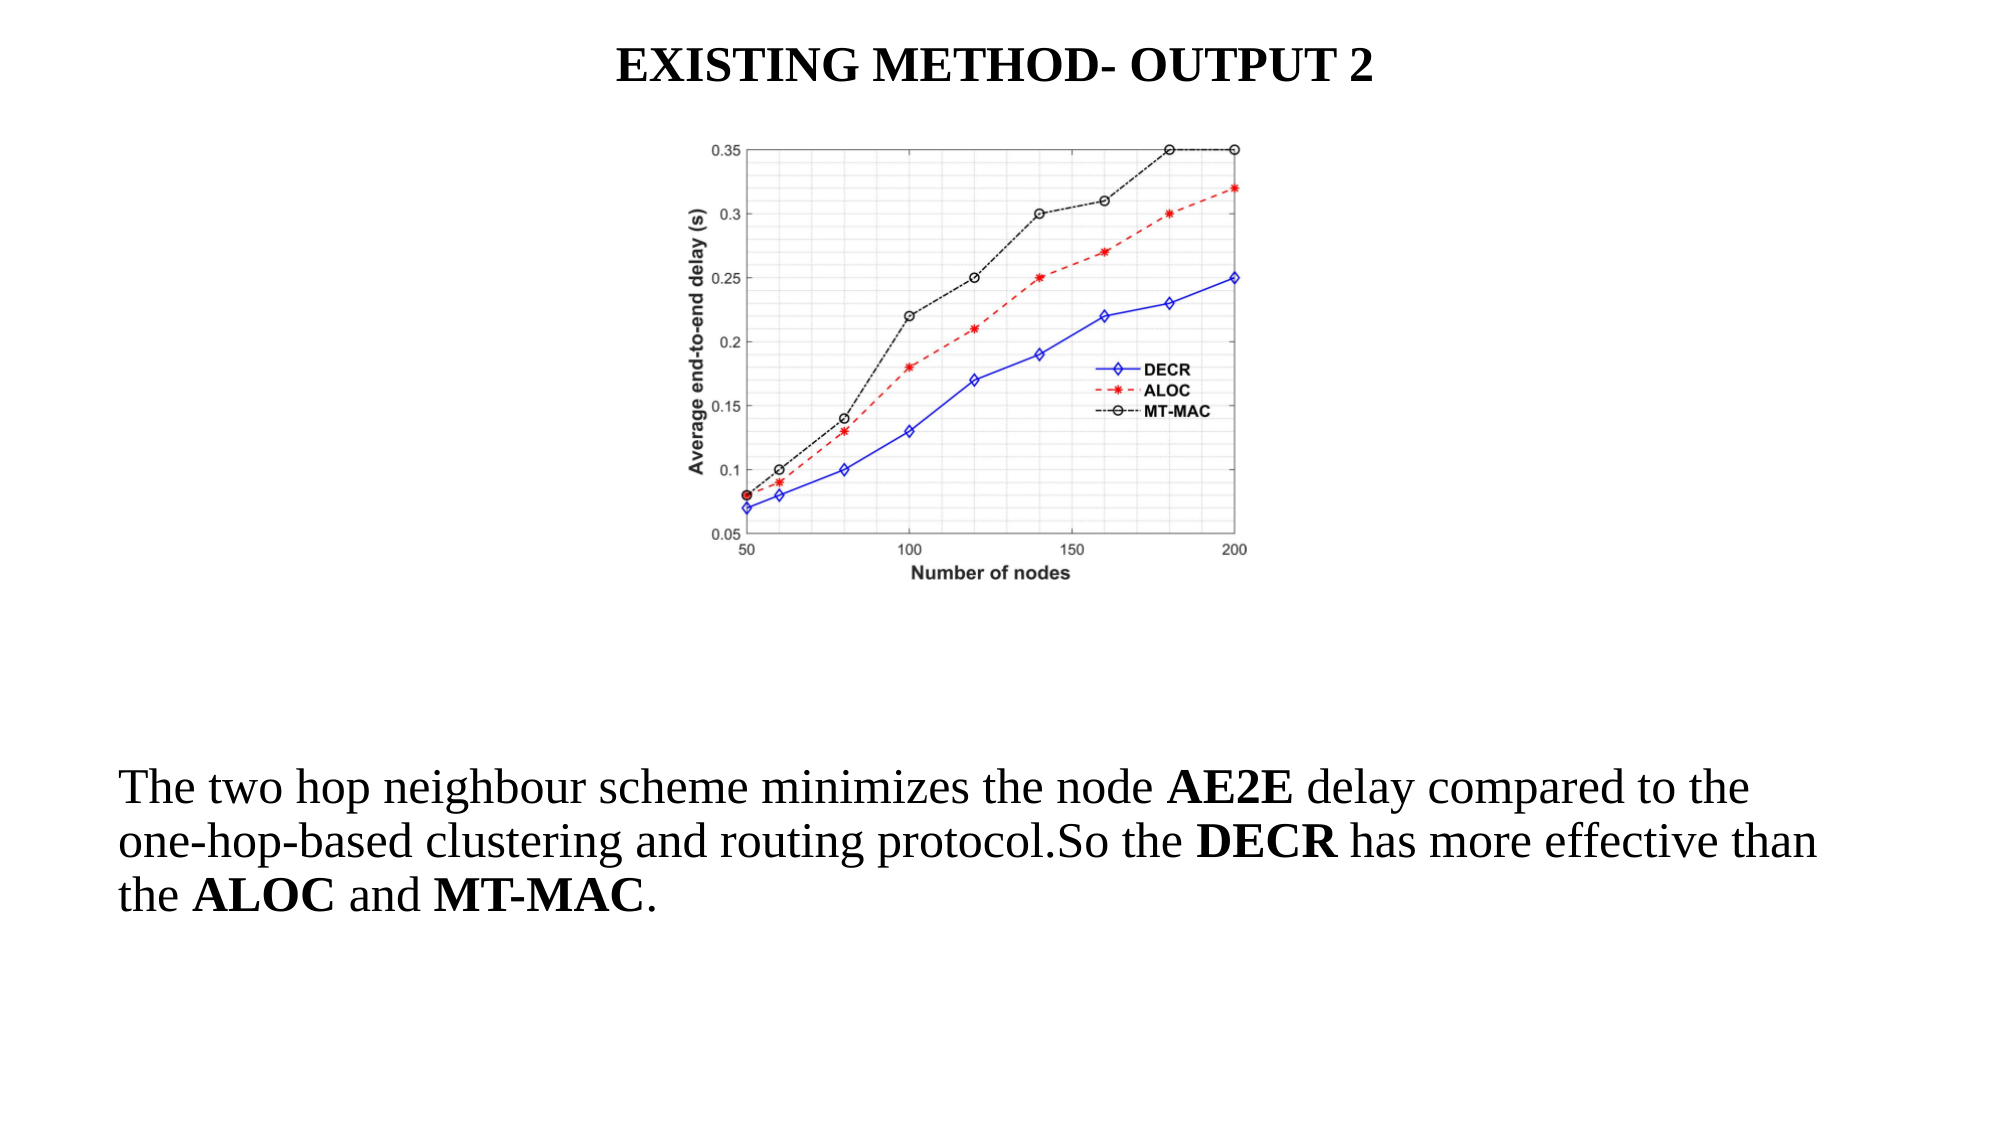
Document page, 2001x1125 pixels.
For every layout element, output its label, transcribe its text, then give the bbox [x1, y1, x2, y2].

title EXISTING METHOD- OUTPUT 2 [600, 40, 1400, 100]
picture [650, 125, 1312, 595]
list The two hop neighbour scheme minimizes the node AE2E delay compared to the one-hop-based clustering and routing protocol.So the DECR has more effective than the ALOC and MT-MAC. [103, 752, 1842, 999]
